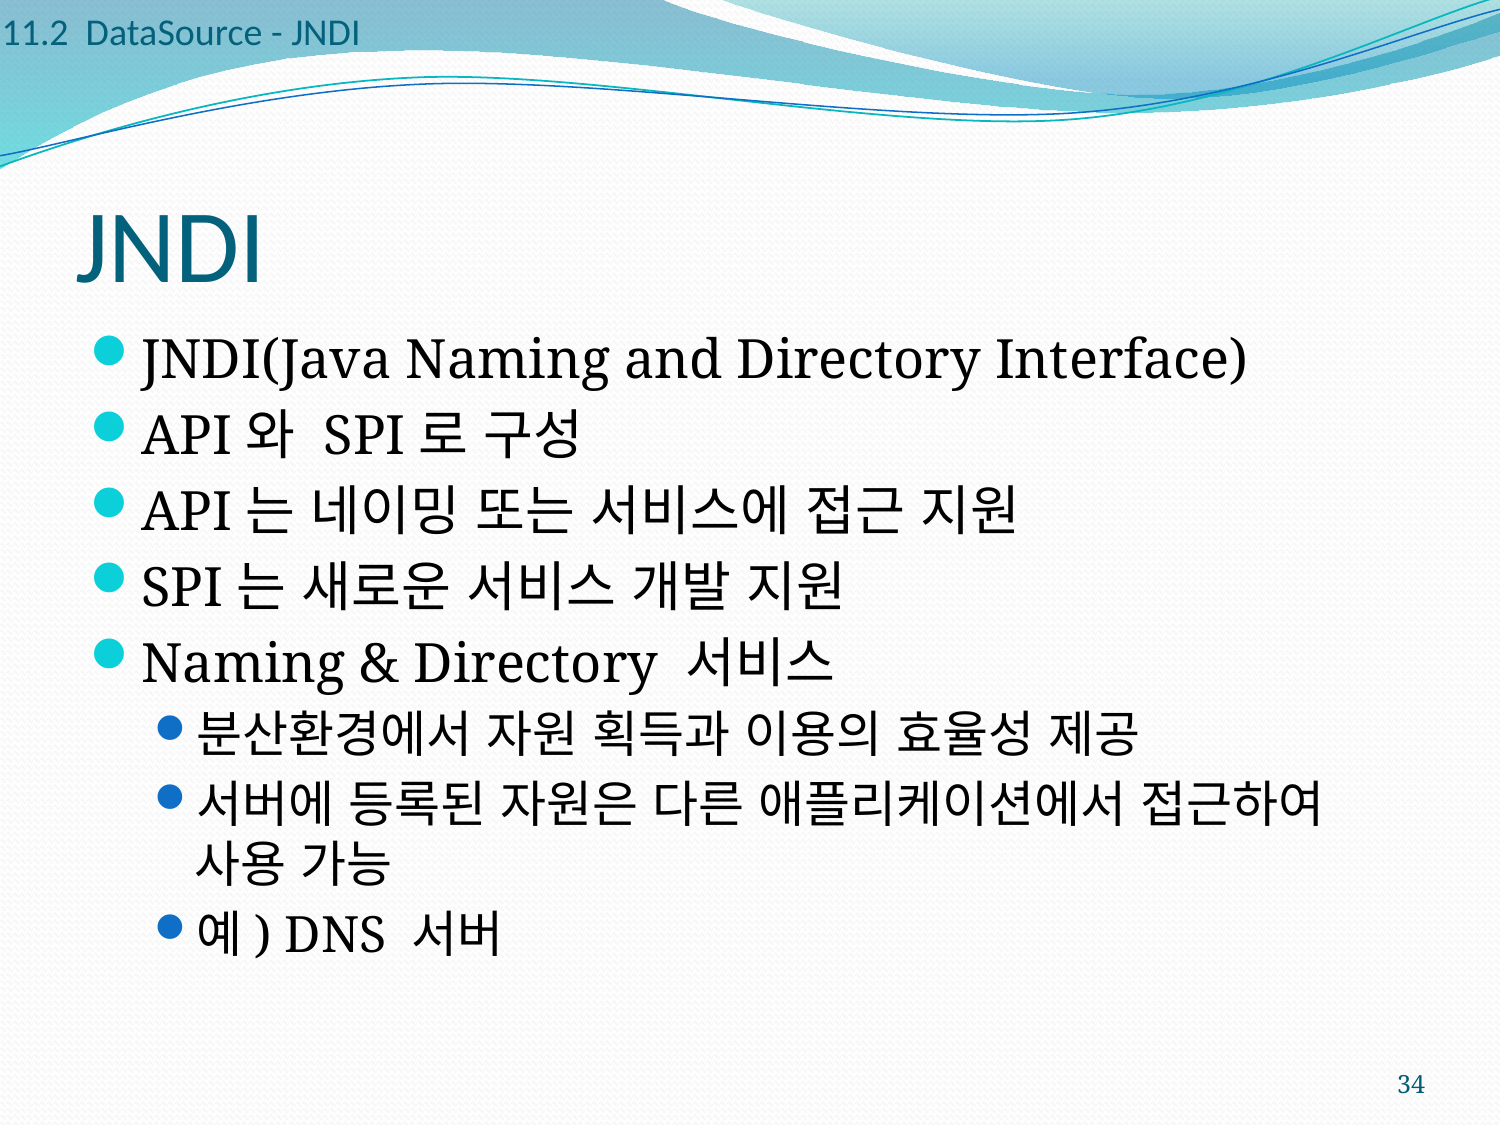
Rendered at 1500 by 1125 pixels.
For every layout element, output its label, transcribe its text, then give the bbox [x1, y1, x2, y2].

list JNDI(Java Naming and Directory Interface) API와 SPI로 구성 API는 네이밍 또는 서비스에 접근 지원 SPI는 새로운 서비스 개발 지원 Naming & Directory 서비스 분산환경에서 자원 획득과 이용의 효율성 제공 서버에 등록된 자원은 다른 애플리케이션에서 접근하여 사용 가능 예) DNS 서버 [75, 317, 1425, 1038]
title JNDI [75, 115, 1425, 303]
slide_number 34 [1299, 1042, 1425, 1103]
text_box 11.2 DataSource - JNDI [1, 0, 1365, 54]
